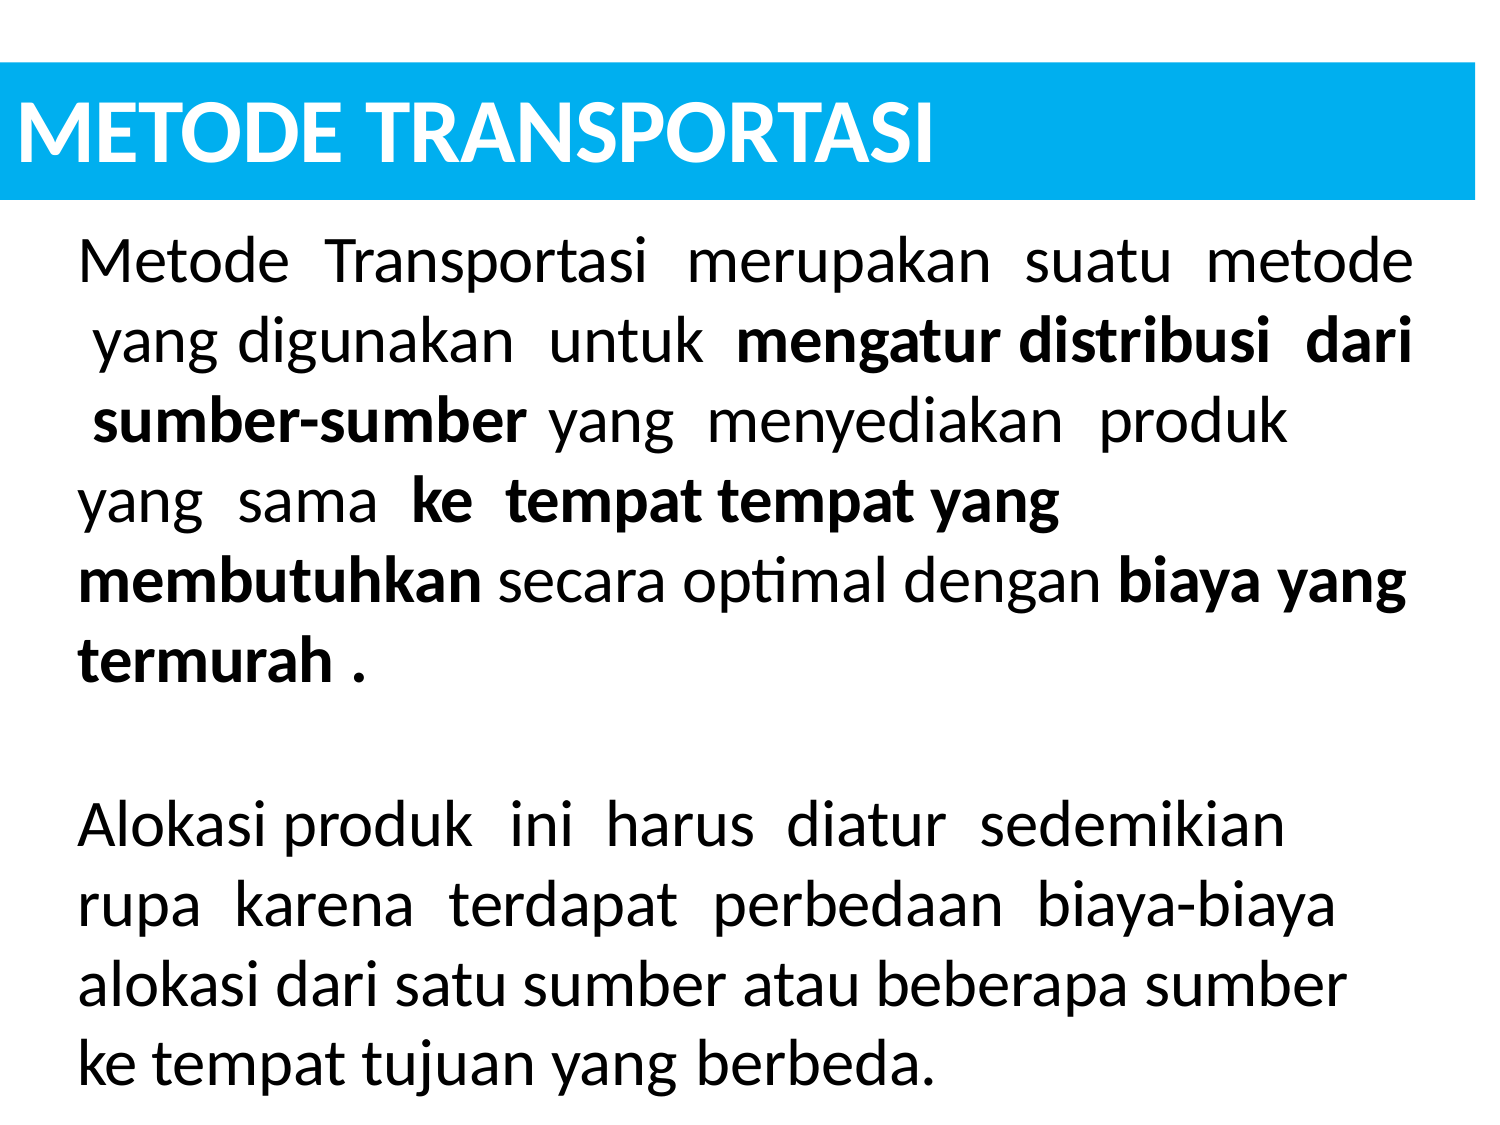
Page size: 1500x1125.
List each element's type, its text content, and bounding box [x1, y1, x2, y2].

title METODE TRANSPORTASI [12, 68, 950, 259]
text_box [0, 62, 1476, 200]
text_box Metode Transportasi merupakan suatu metode yang digunakan untuk mengatur distribusi dari sumber-sumber yang menyediakan produk yang sama ke tempat tempat yang membutuhkan secara optimal dengan biaya yang termurah . Alokasi produk ini harus diatur sedemikian rupa karena terdapat perbedaan biaya-biaya alokasi dari satu sumber atau beberapa sumber ke tempat tujuan yang berbeda. [75, 214, 1423, 1100]
